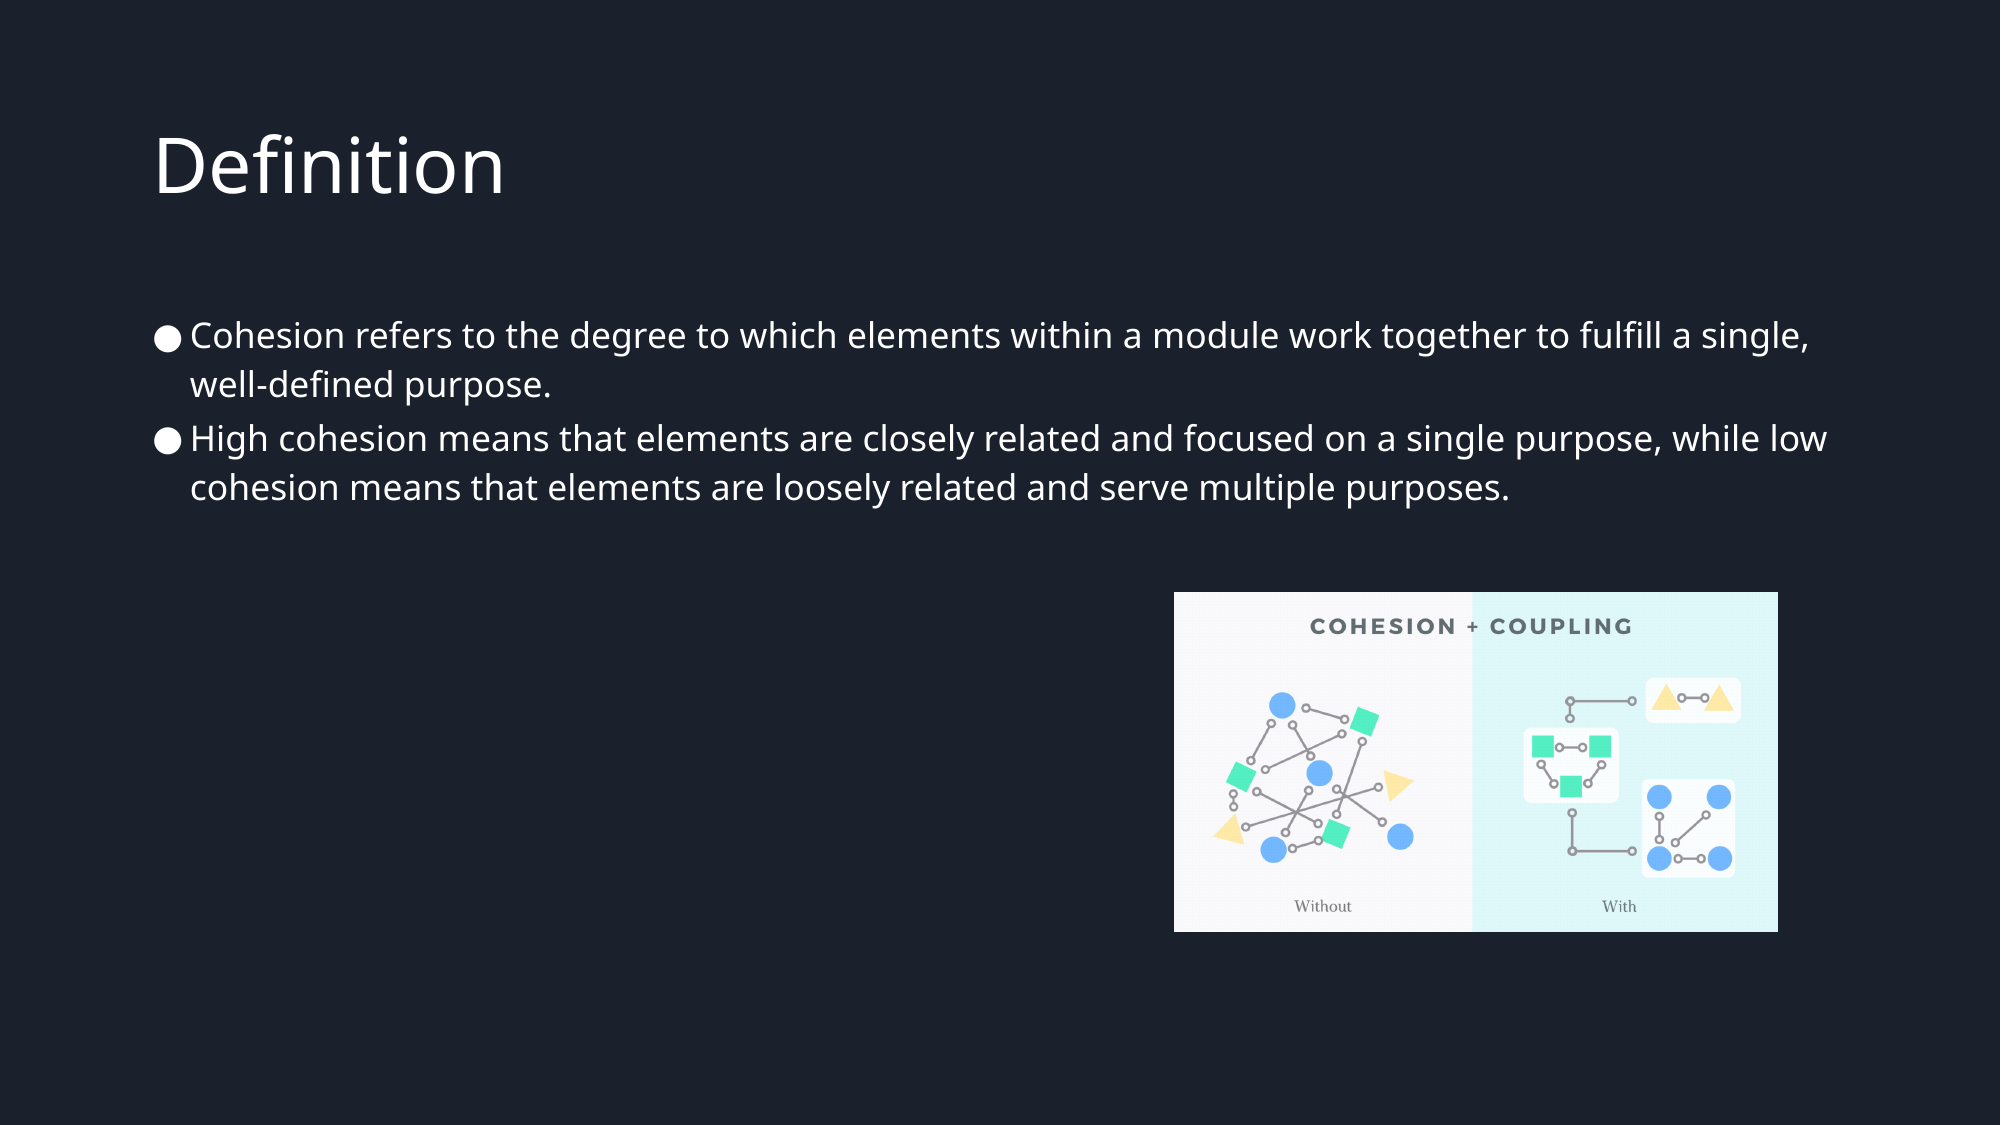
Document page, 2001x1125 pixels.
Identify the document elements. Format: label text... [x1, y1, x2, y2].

list Cohesion refers to the degree to which elements within a module work together to fulfill a single, well-defined purpose. High cohesion means that elements are closely related and focused on a single purpose, while low cohesion means that elements are loosely related and serve multiple purposes. [137, 299, 1863, 1014]
picture [1173, 592, 1778, 932]
title Definition [137, 59, 1863, 278]
